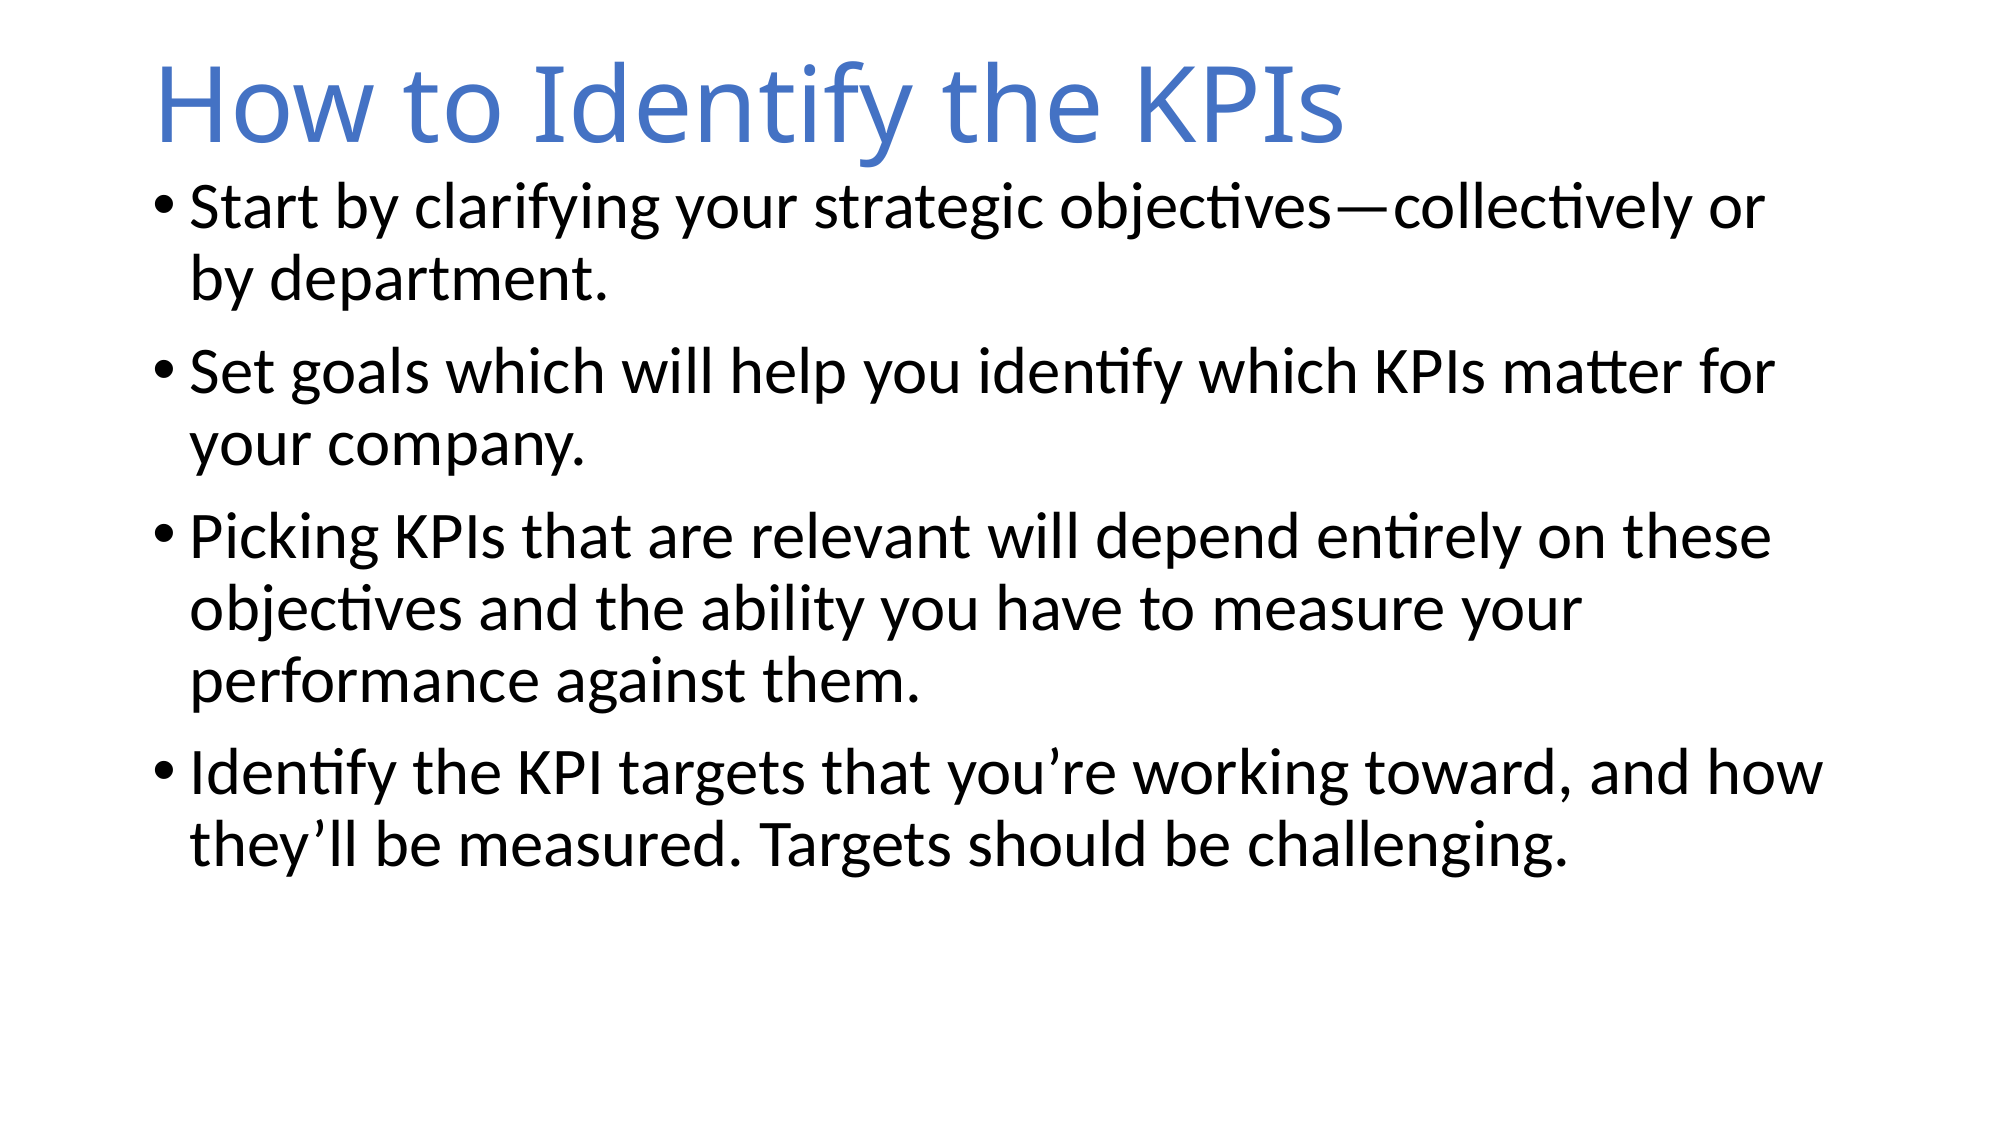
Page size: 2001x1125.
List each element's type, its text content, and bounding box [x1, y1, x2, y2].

list Start by clarifying your strategic objectives—collectively or by department. Set goals which will help you identify which KPIs matter for your company. Picking KPIs that are relevant will depend entirely on these objectives and the ability you have to measure your performance against them. Identify the KPI targets that you’re working toward, and how they’ll be measured. Targets should be challenging. [137, 163, 1863, 1014]
title How to Identify the KPIs [137, 43, 1863, 163]
